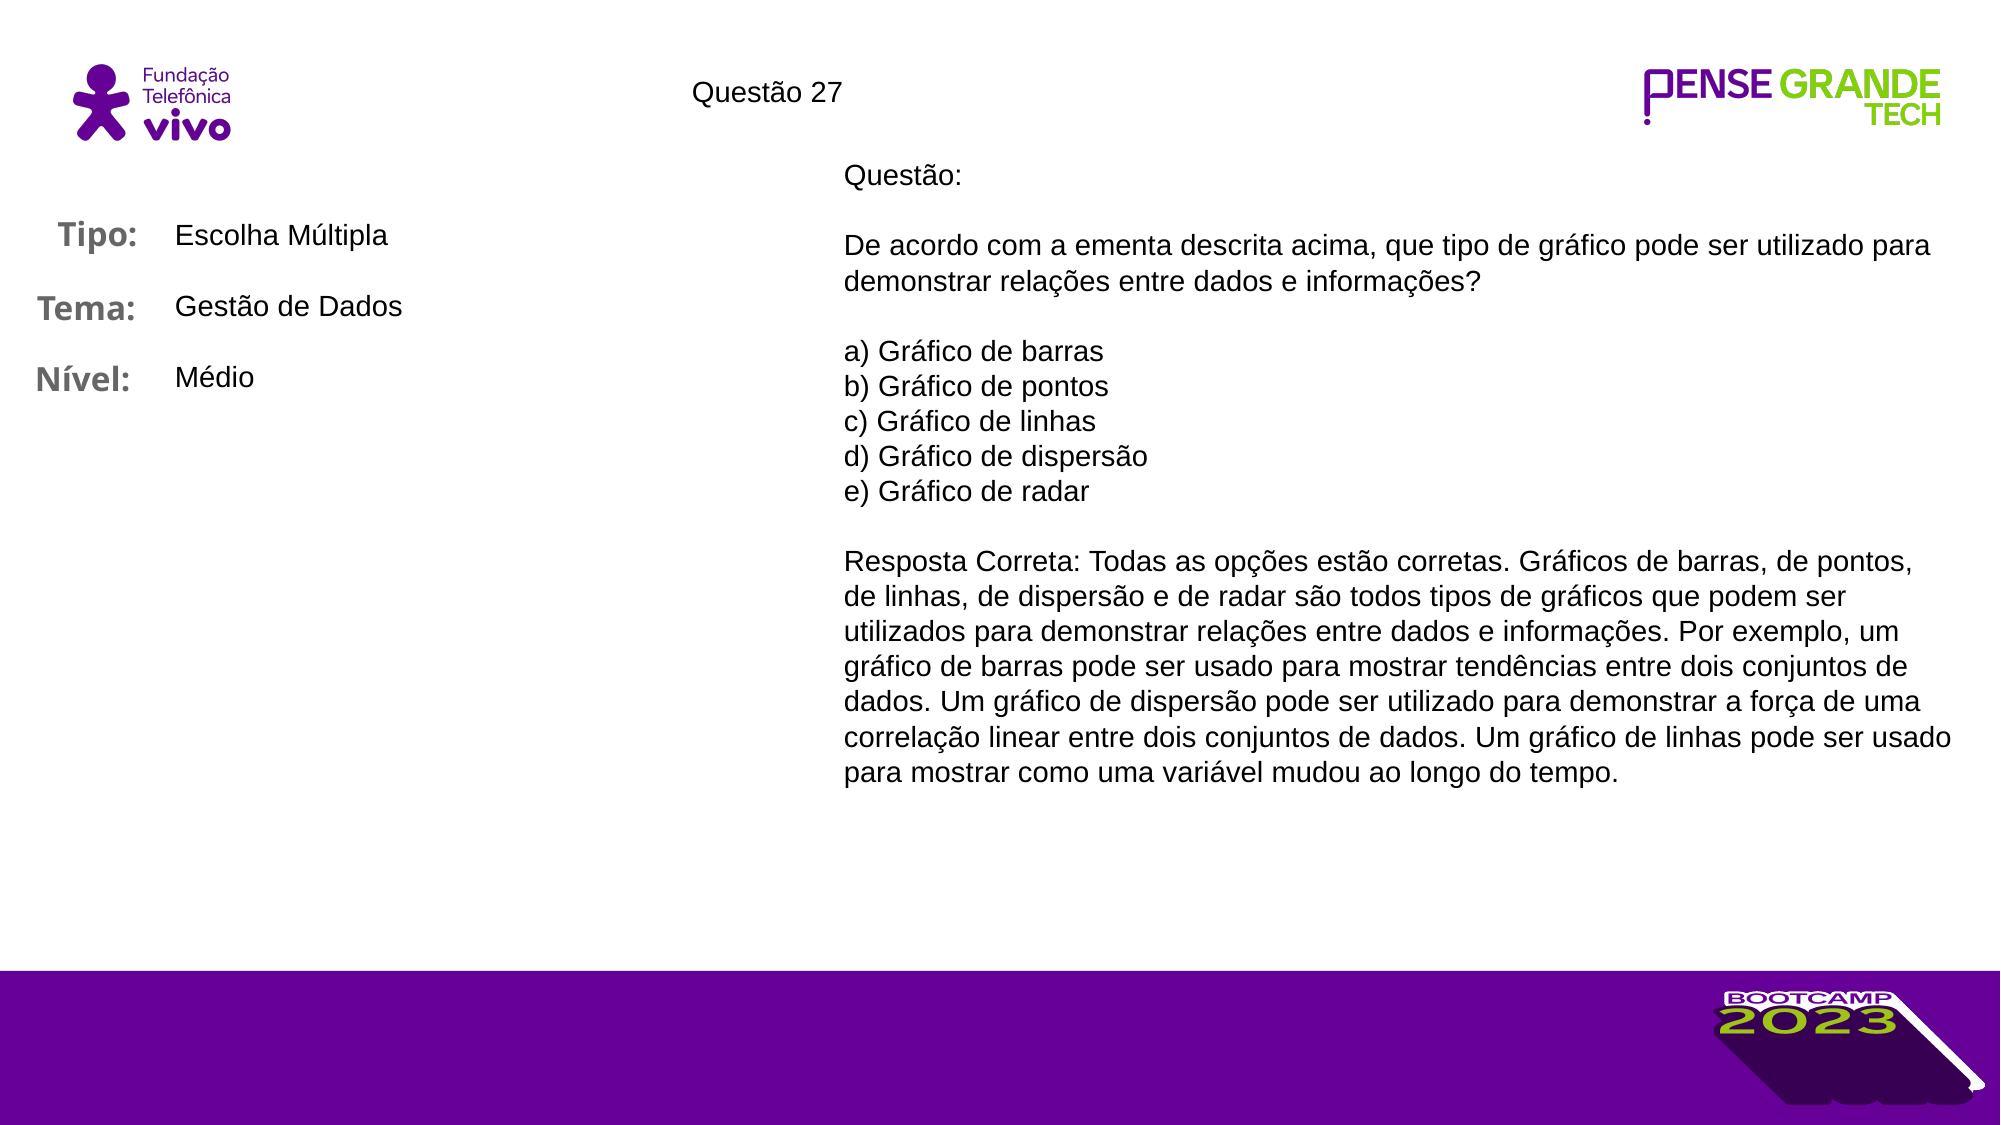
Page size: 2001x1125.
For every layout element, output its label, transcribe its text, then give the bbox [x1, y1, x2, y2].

text_box Tipo: [42, 206, 153, 261]
text_box Nível: [20, 350, 146, 406]
picture [1614, 0, 1970, 198]
text_box Médio [160, 350, 830, 401]
text_box [0, 970, 2000, 1125]
picture [67, 56, 237, 150]
text_box Questão 27 [677, 65, 1131, 116]
text_box Gestão de Dados [160, 279, 830, 330]
text_box Escolha Múltipla [160, 208, 830, 259]
text_box Questão: De acordo com a ementa descrita acima, que tipo de gráfico pode ser utilizado para demonstrar relações entre dados e informações? a) Gráfico de barras b) Gráfico de pontos c) Gráfico de linhas d) Gráfico de dispersão e) Gráfico de radar Resposta Correta: Todas as opções estão corretas. Gráficos de barras, de pontos, de linhas, de dispersão e de radar são todos tipos de gráficos que podem ser utilizados para demonstrar relações entre dados e informações. Por exemplo, um gráfico de barras pode ser usado para mostrar tendências entre dois conjuntos de dados. Um gráfico de dispersão pode ser utilizado para demonstrar a força de uma correlação linear entre dois conjuntos de dados. Um gráfico de linhas pode ser usado para mostrar como uma variável mudou ao longo do tempo. [829, 148, 1970, 951]
picture [1713, 991, 1985, 1105]
text_box Tema: [22, 279, 151, 335]
